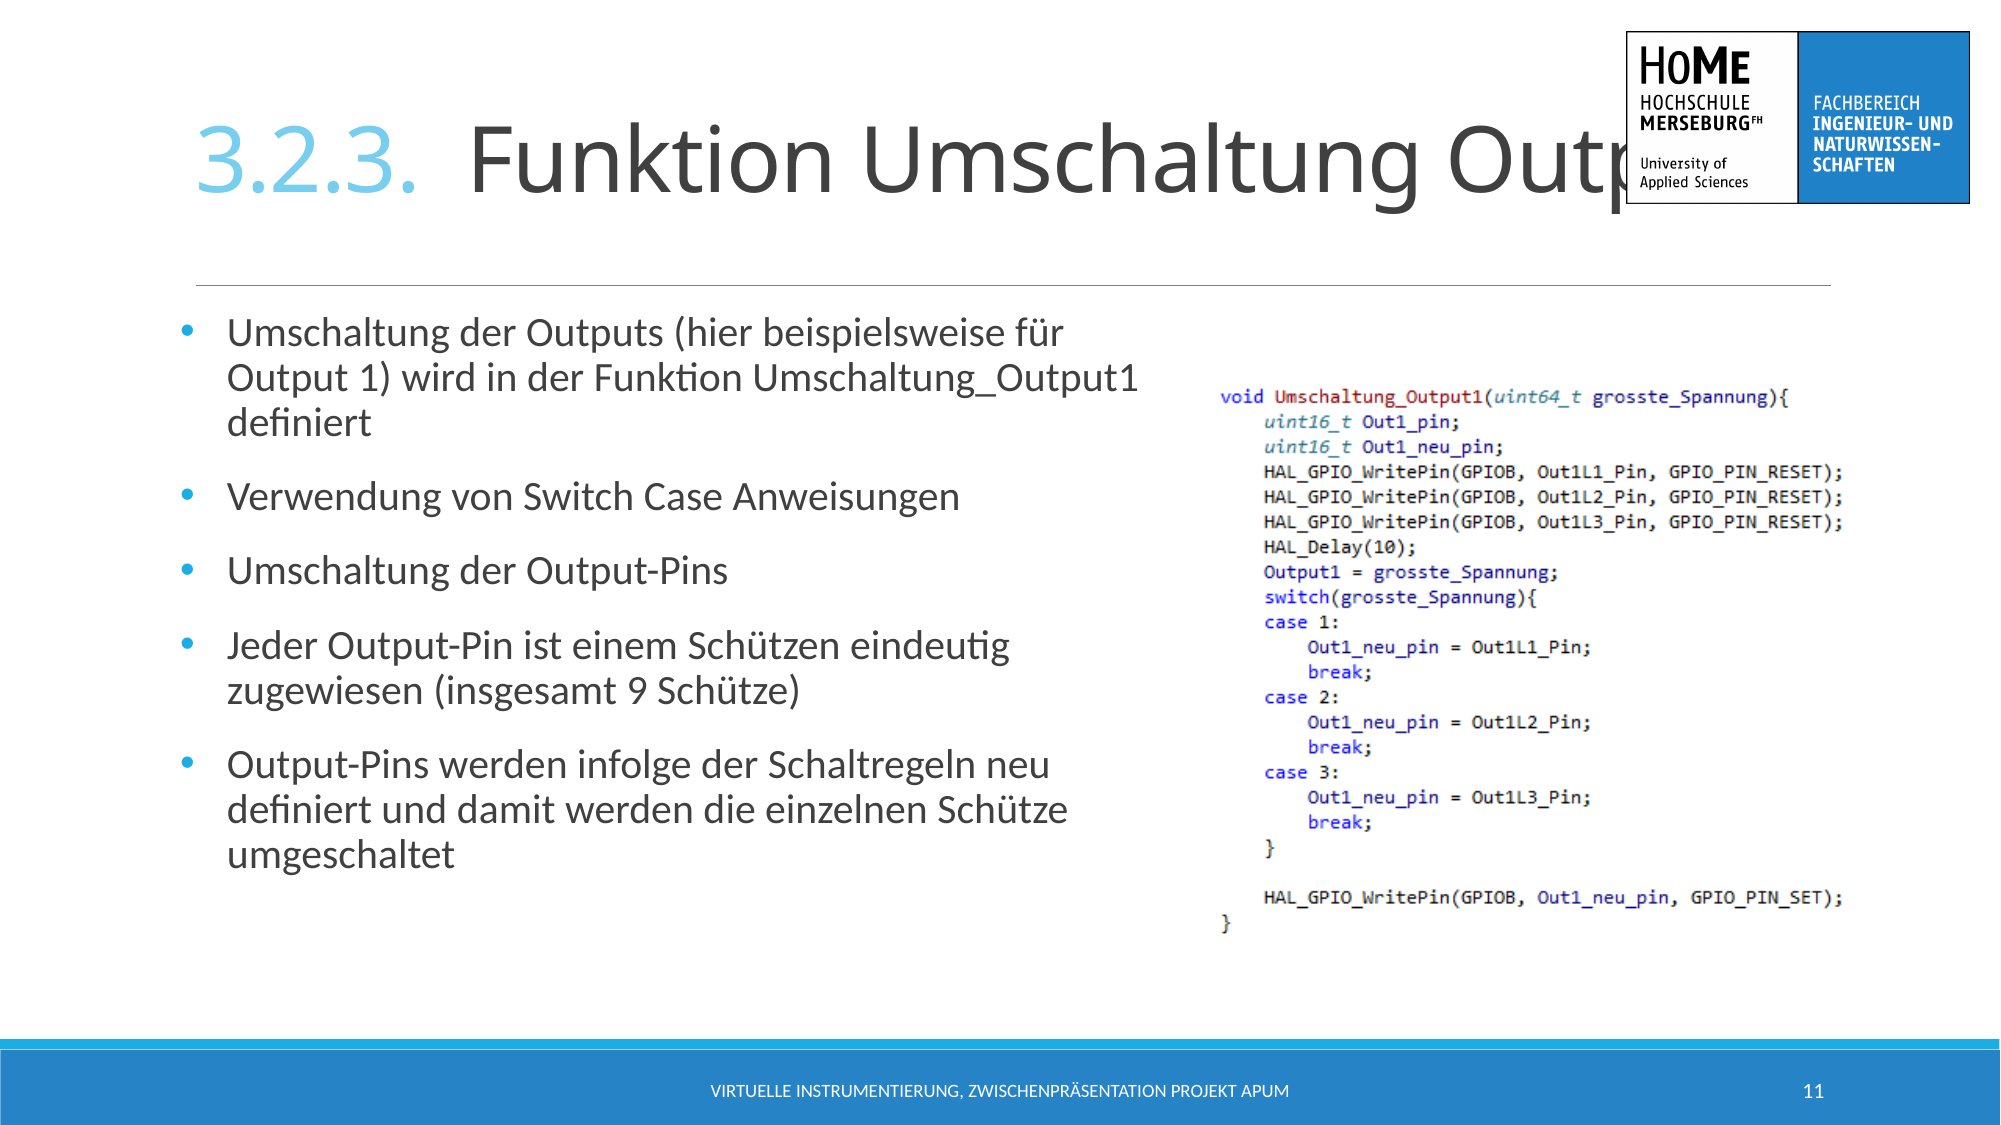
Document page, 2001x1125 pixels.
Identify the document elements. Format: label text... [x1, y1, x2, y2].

footer Virtuelle Instrumentierung, Zwischenpräsentation Projekt APUM [604, 1059, 1396, 1120]
title 3.2.3. Funktion Umschaltung Output [180, 47, 1830, 219]
list Umschaltung der Outputs (hier beispielsweise für Output 1) wird in der Funktion Umschaltung_Output1 definiert Verwendung von Switch Case Anweisungen Umschaltung der Output-Pins Jeder Output-Pin ist einem Schützen eindeutig zugewiesen (insgesamt 9 Schütze) Output-Pins werden infolge der Schaltregeln neu definiert und damit werden die einzelnen Schütze umgeschaltet [180, 302, 1174, 963]
picture [1626, 31, 1971, 204]
picture [1218, 385, 1869, 943]
slide_number 11 [1624, 1059, 1840, 1120]
